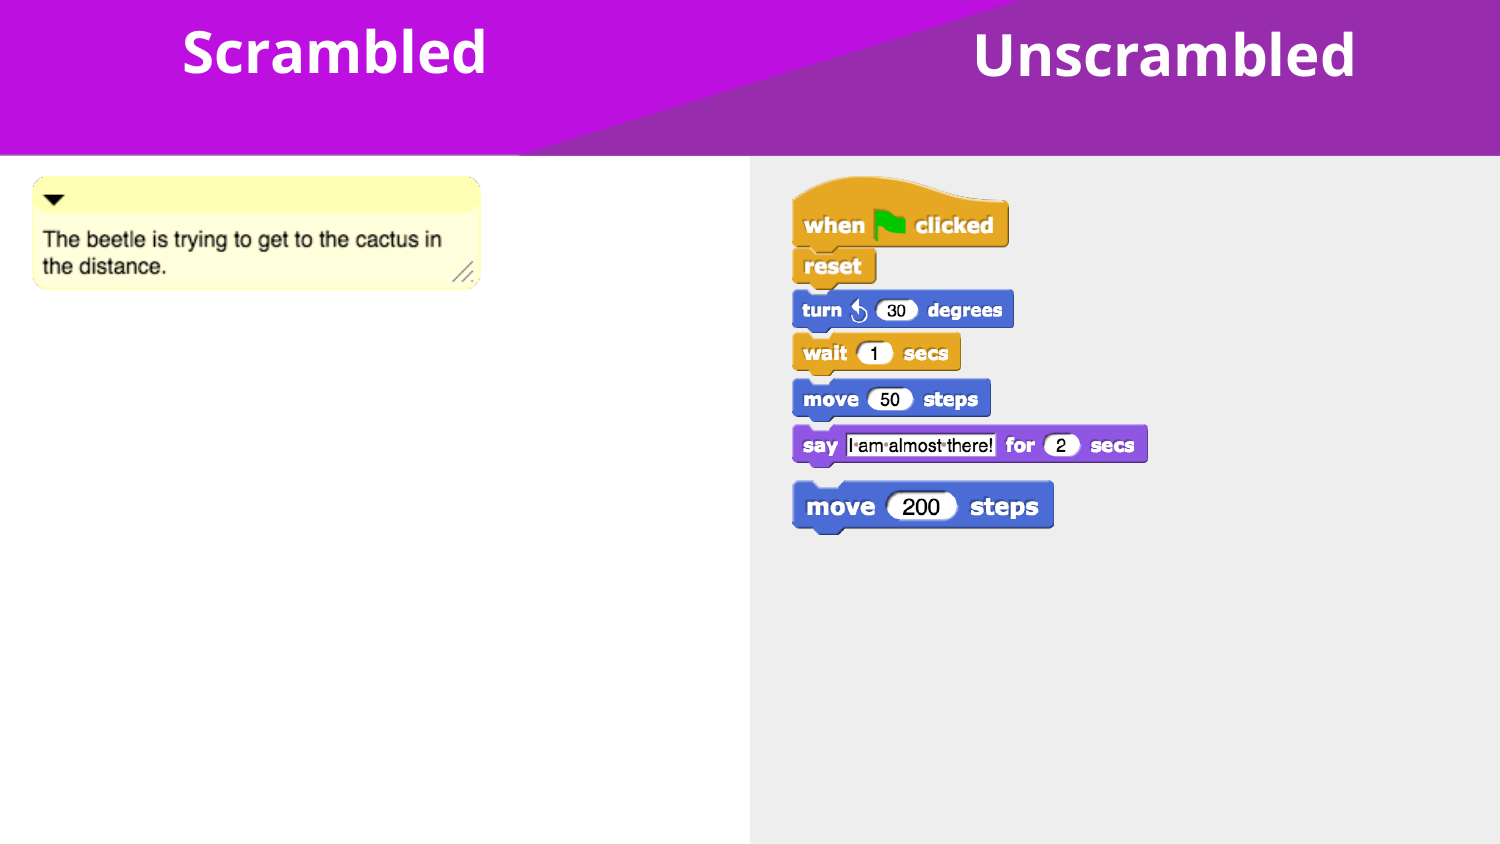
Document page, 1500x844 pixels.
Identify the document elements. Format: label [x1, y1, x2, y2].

picture [792, 378, 992, 423]
picture [0, 0, 1500, 156]
picture [792, 424, 1148, 469]
picture [792, 480, 1054, 536]
picture [31, 176, 481, 290]
picture [792, 176, 1015, 376]
